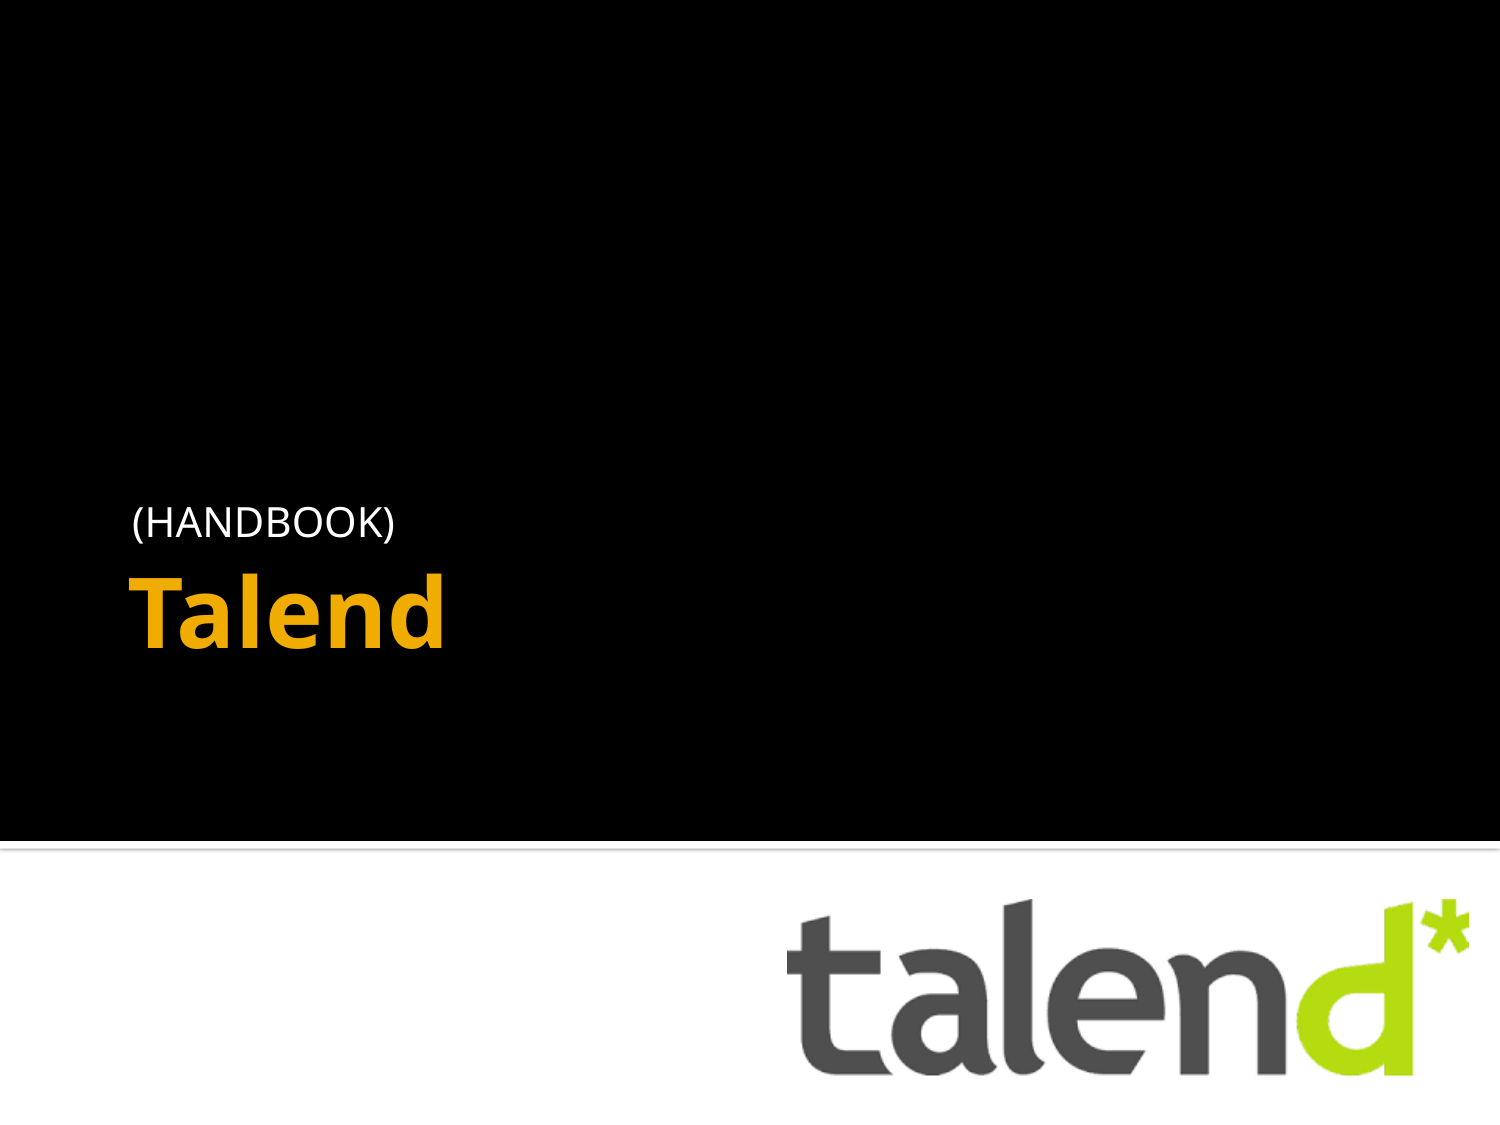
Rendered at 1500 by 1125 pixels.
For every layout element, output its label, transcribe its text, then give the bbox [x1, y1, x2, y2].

title Talend [112, 550, 1438, 825]
subtitle (HANDBOOK) [112, 299, 1438, 546]
picture [787, 899, 1469, 1082]
